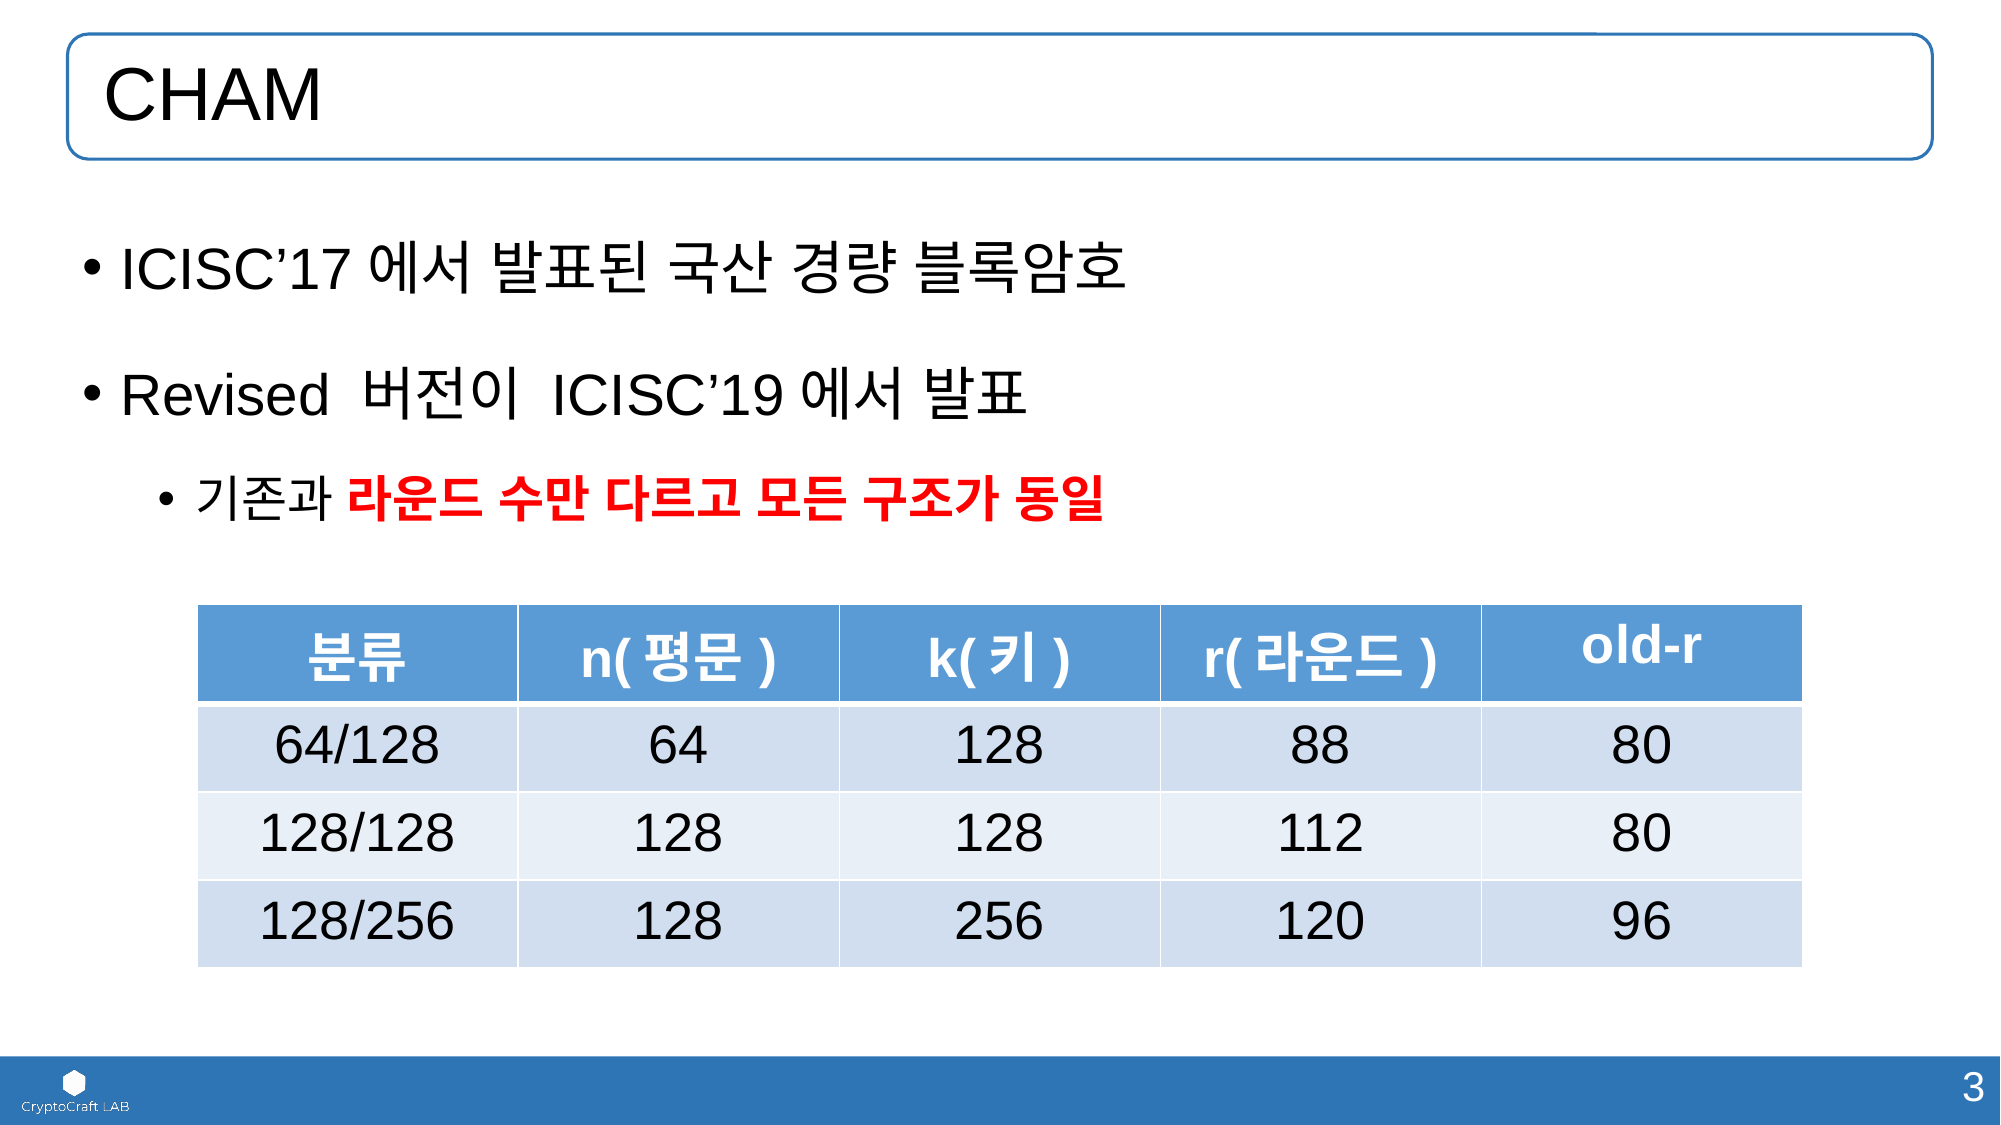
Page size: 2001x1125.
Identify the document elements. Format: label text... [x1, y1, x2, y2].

table_cell 128/256 [198, 881, 517, 967]
table_cell 128 [519, 881, 839, 967]
table_header n(평문) [519, 605, 839, 701]
list ICISC’17에서 발표된 국산 경량 블록암호 Revised 버전이 ICISC’19에서 발표 기존과 라운드 수만 다르고 모든 구조가 동일 [67, 189, 1933, 1019]
picture [13, 1061, 138, 1123]
table_cell 64/128 [198, 707, 517, 791]
table_header old-r [1482, 605, 1802, 701]
table_cell 88 [1161, 707, 1481, 791]
table_cell 80 [1482, 793, 1802, 879]
table_cell 96 [1482, 881, 1802, 967]
table_cell 80 [1482, 707, 1802, 791]
table_cell 128/128 [198, 793, 517, 879]
table_cell 120 [1161, 881, 1481, 967]
table_cell 128 [840, 707, 1160, 791]
table_header 분류 [198, 605, 517, 701]
table_cell 64 [519, 707, 839, 791]
table_cell 256 [840, 881, 1160, 967]
table_cell 128 [519, 793, 839, 879]
table_cell 128 [840, 793, 1160, 879]
title CHAM [67, 34, 1933, 160]
table_cell 112 [1161, 793, 1481, 879]
table_header k(키) [840, 605, 1160, 701]
table_header r(라운드) [1161, 605, 1481, 701]
